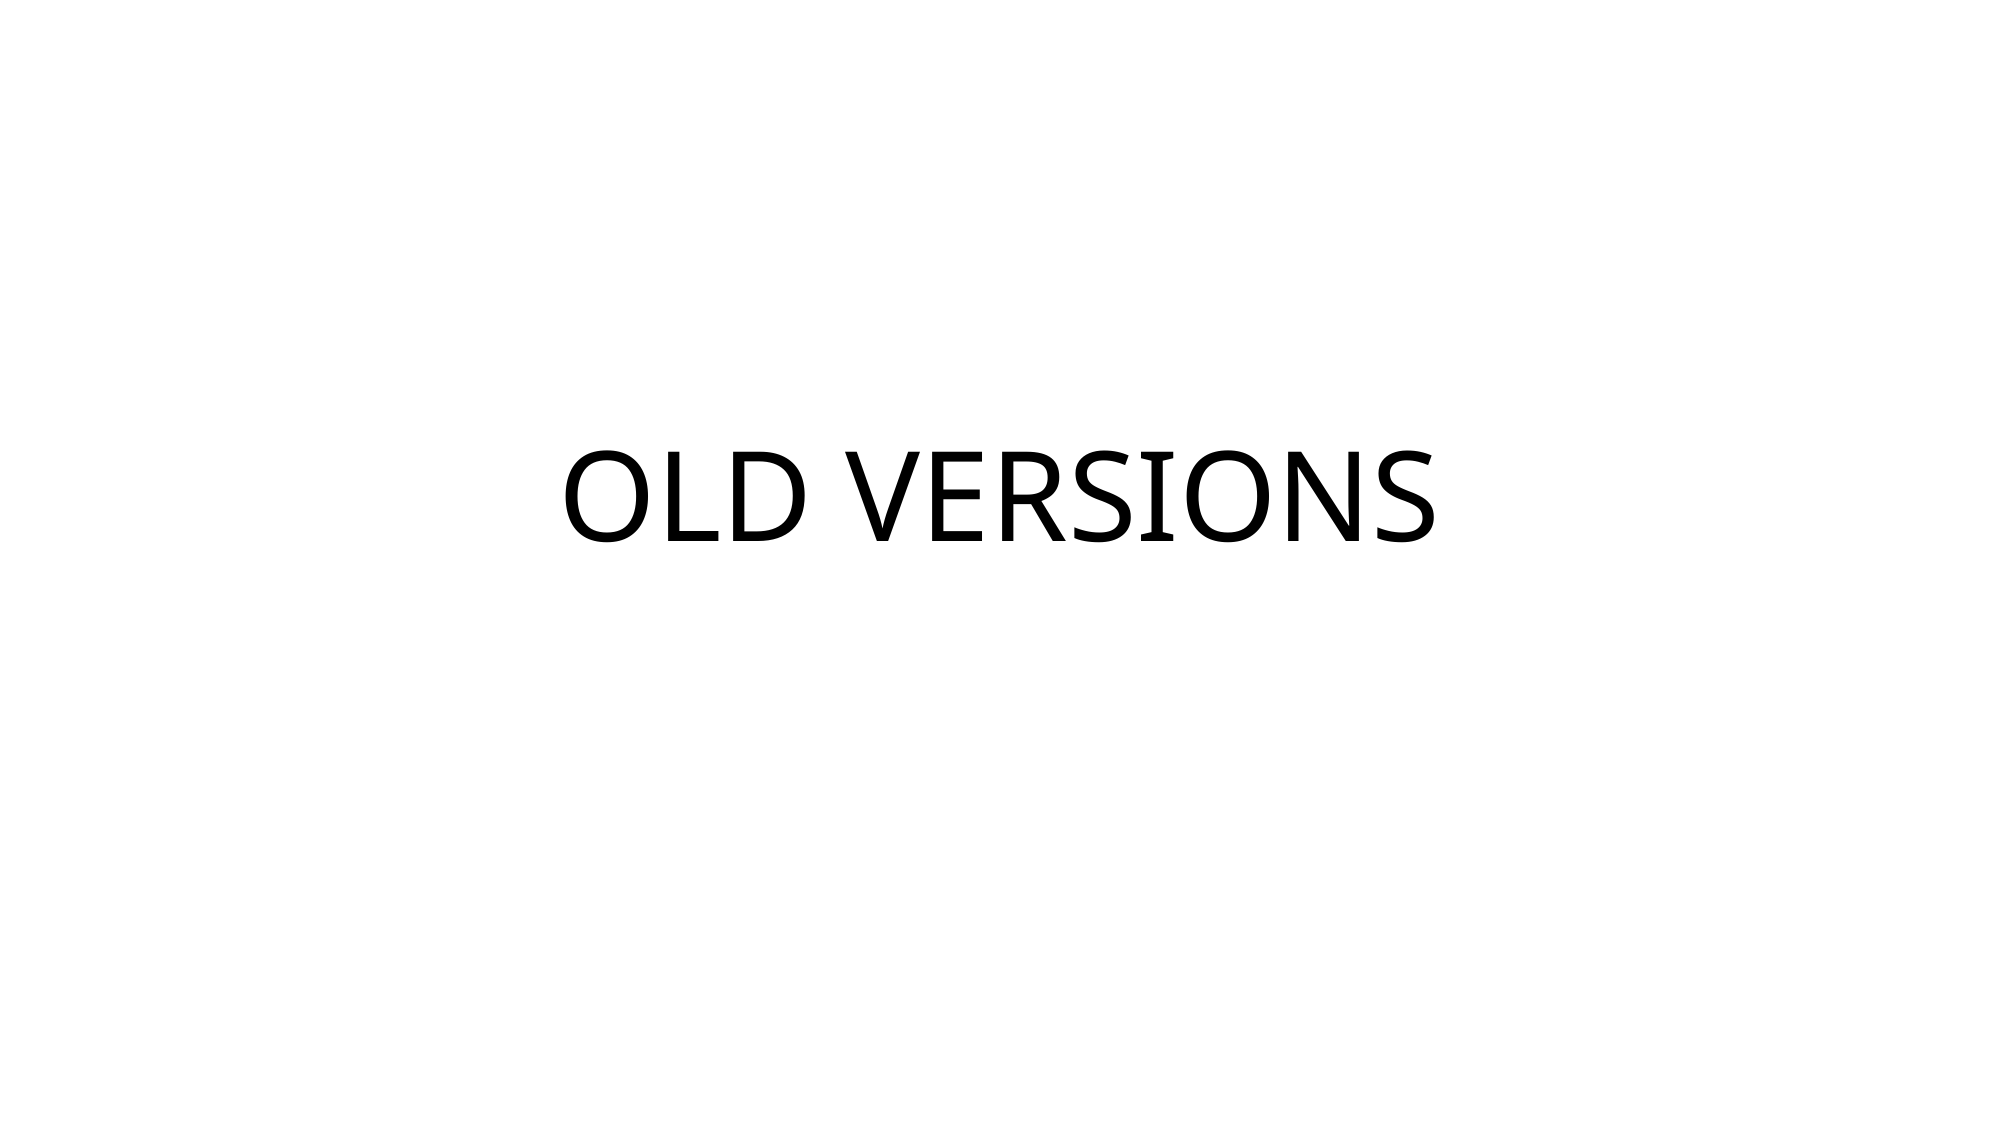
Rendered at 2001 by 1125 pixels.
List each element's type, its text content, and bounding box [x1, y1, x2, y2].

title OLD VERSIONS [249, 184, 1750, 576]
